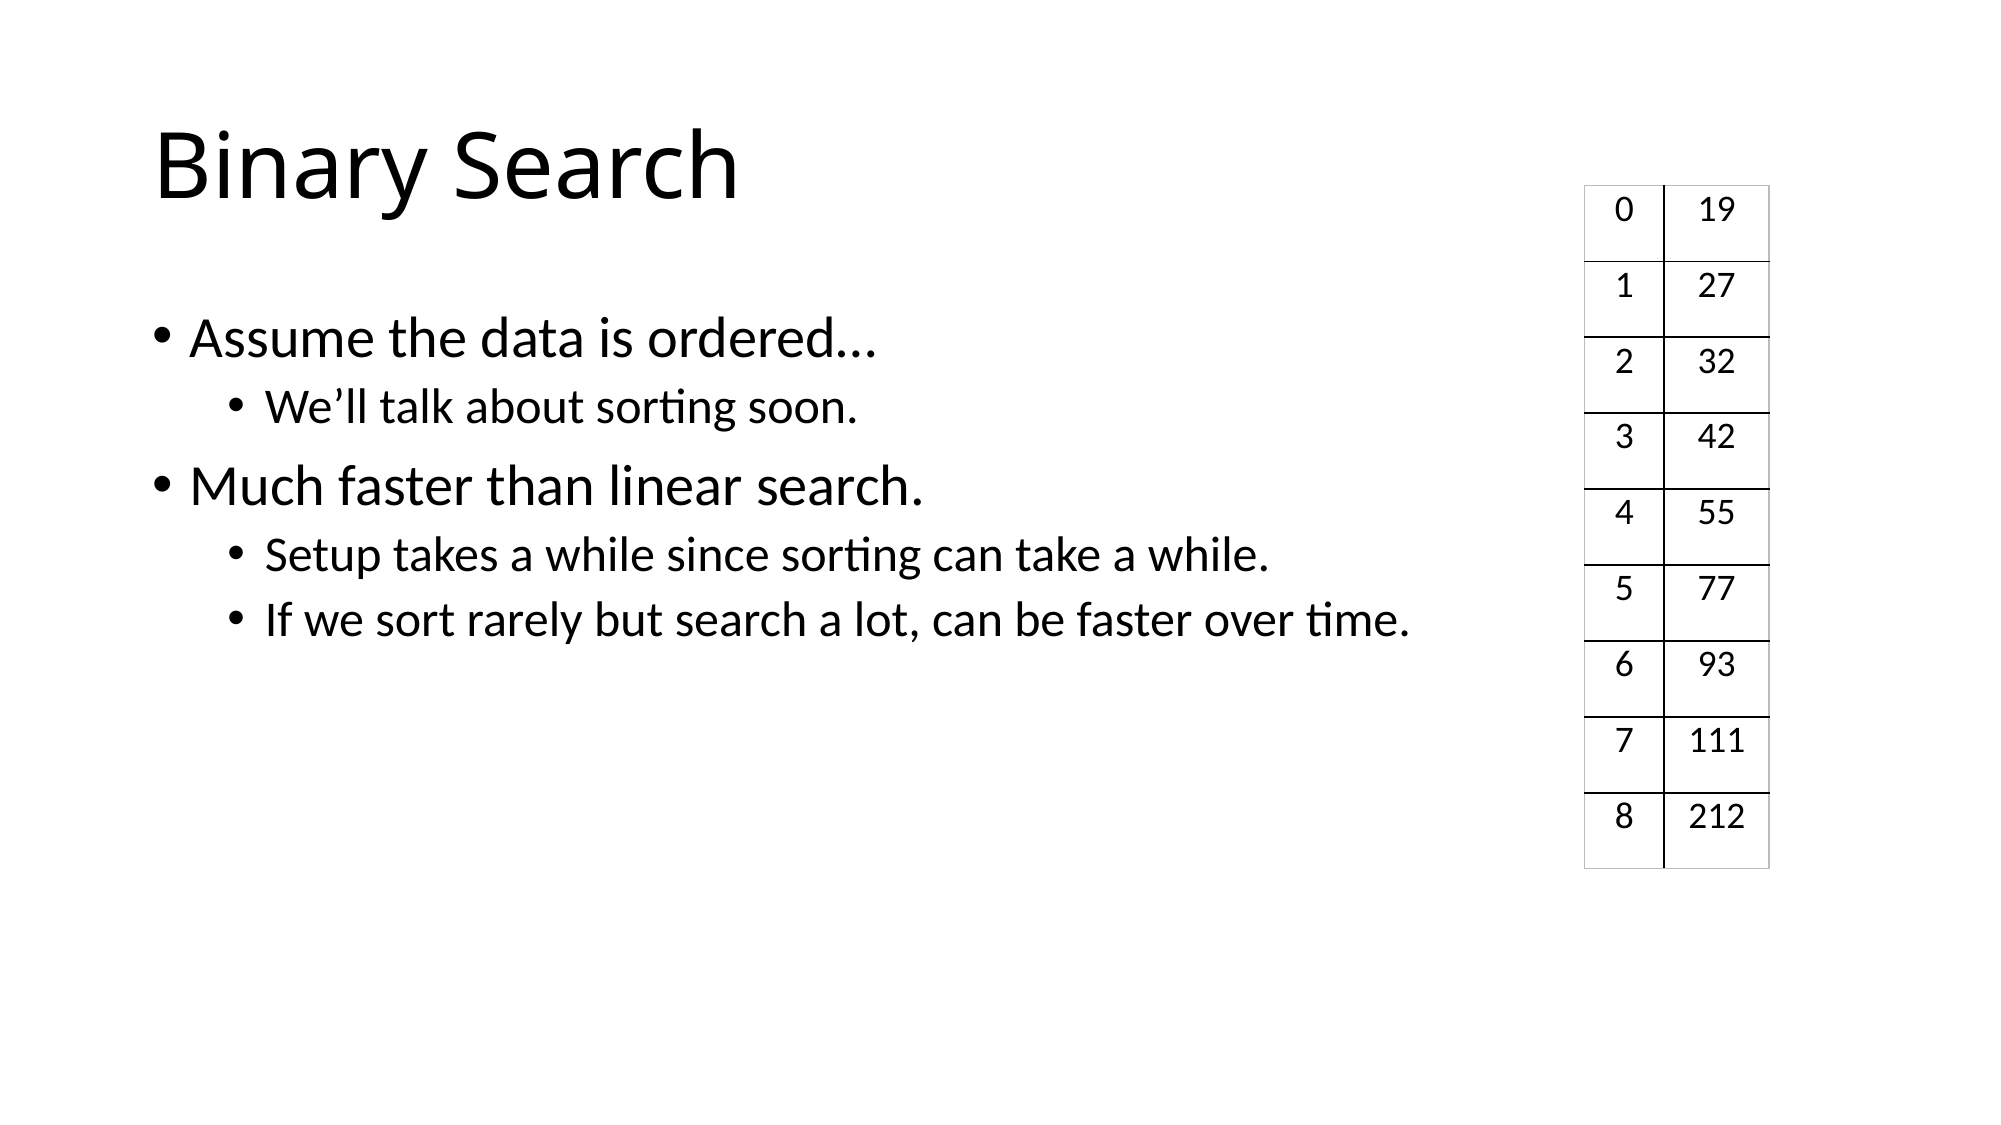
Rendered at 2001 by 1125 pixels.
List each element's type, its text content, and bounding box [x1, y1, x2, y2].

table_header 19 [1665, 186, 1768, 261]
table_cell 1 [1585, 262, 1663, 336]
table_cell 77 [1665, 566, 1768, 640]
table_cell 3 [1585, 414, 1663, 488]
table_cell 8 [1585, 794, 1663, 868]
table_header 0 [1585, 186, 1663, 261]
title Binary Search [137, 59, 1863, 278]
table_cell 5 [1585, 566, 1663, 640]
table_cell 4 [1585, 490, 1663, 564]
table_cell 93 [1665, 642, 1768, 716]
table_cell 111 [1665, 718, 1768, 792]
table_cell 2 [1585, 338, 1663, 412]
table_cell 6 [1585, 642, 1663, 716]
table_cell 27 [1665, 262, 1768, 336]
list Assume the data is ordered… We’ll talk about sorting soon. Much faster than linear search. Setup takes a while since sorting can take a while. If we sort rarely but search a lot, can be faster over time. [137, 299, 1863, 1014]
table_cell 7 [1585, 718, 1663, 792]
table_cell 212 [1665, 794, 1768, 868]
table_cell 42 [1665, 414, 1768, 488]
table_cell 32 [1665, 338, 1768, 412]
table_cell 55 [1665, 490, 1768, 564]
